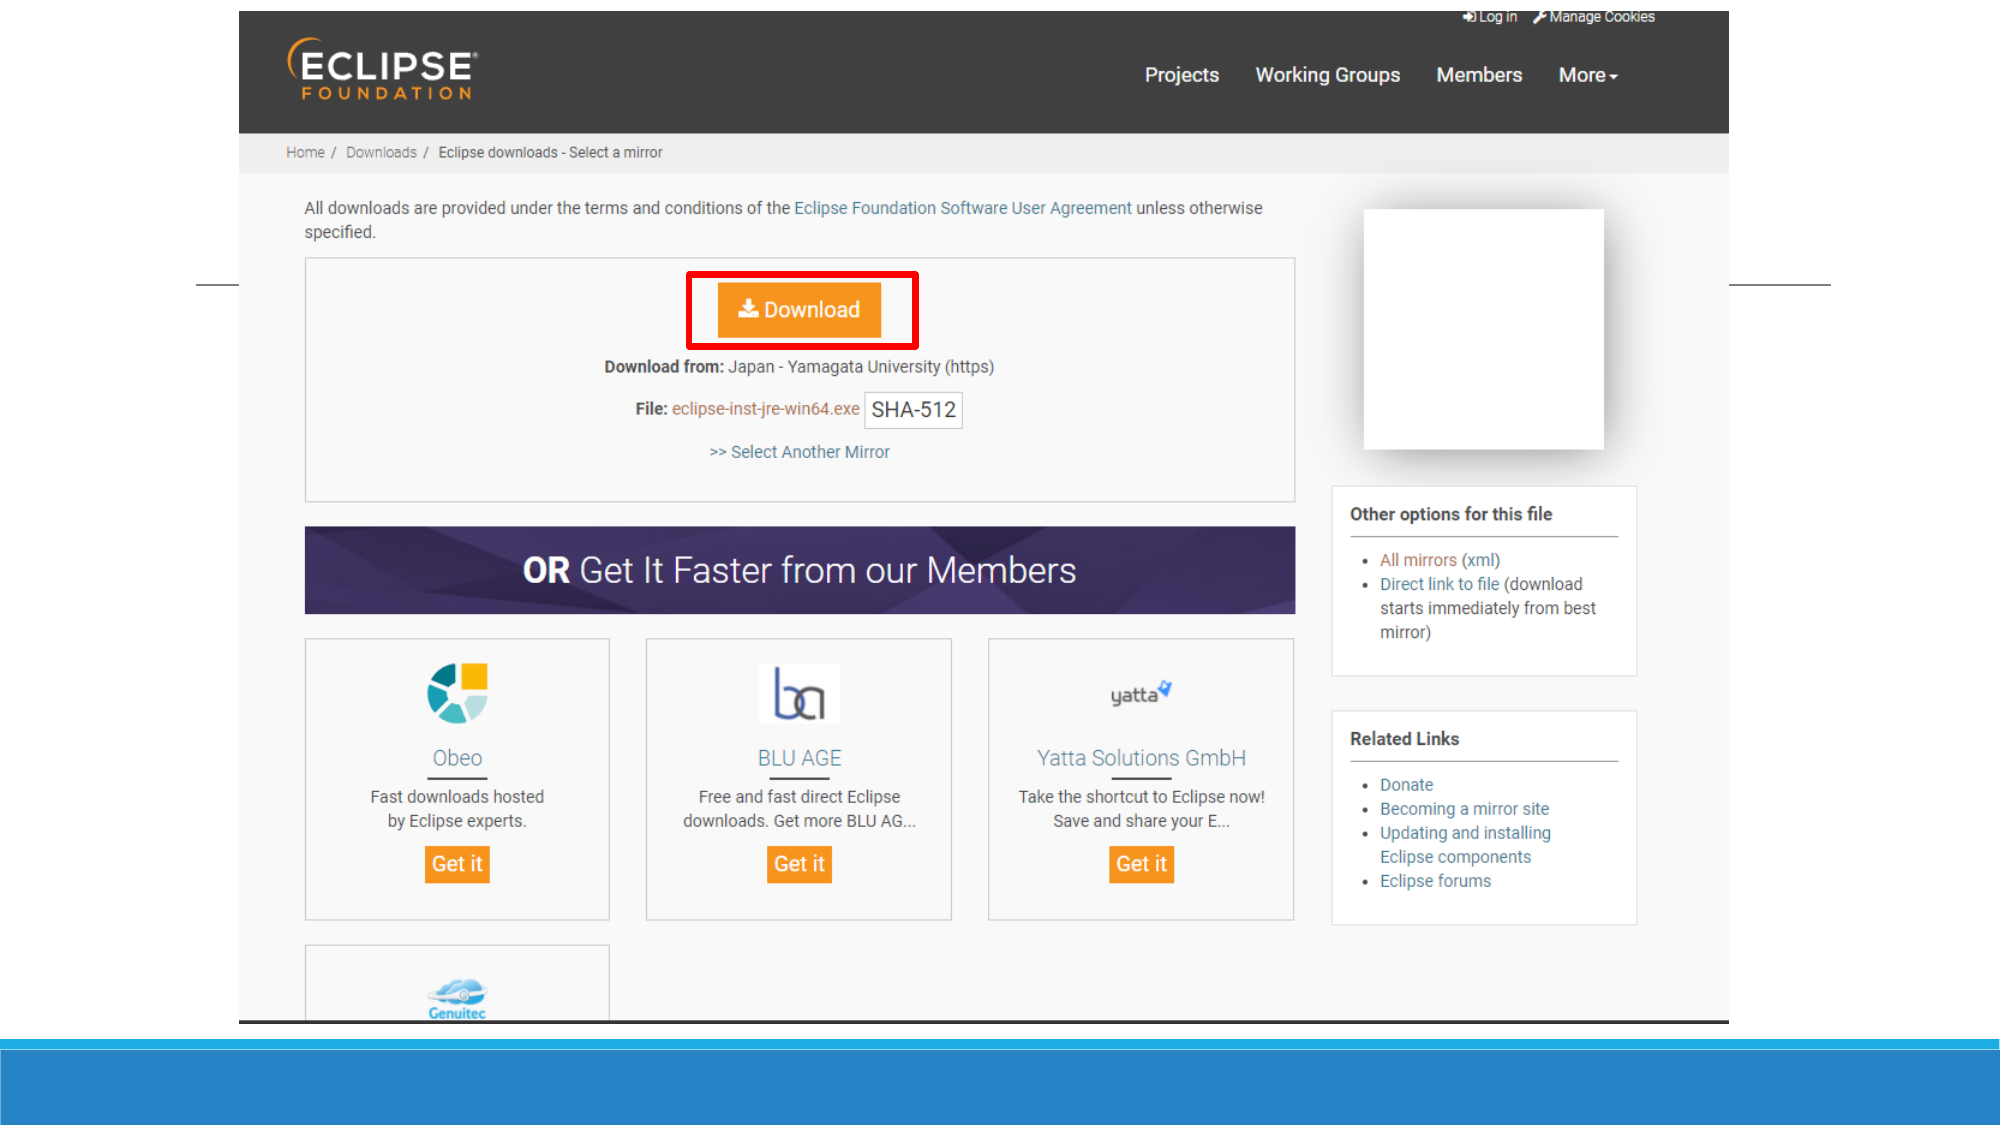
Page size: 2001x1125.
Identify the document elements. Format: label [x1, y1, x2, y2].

picture [239, 11, 1730, 1024]
